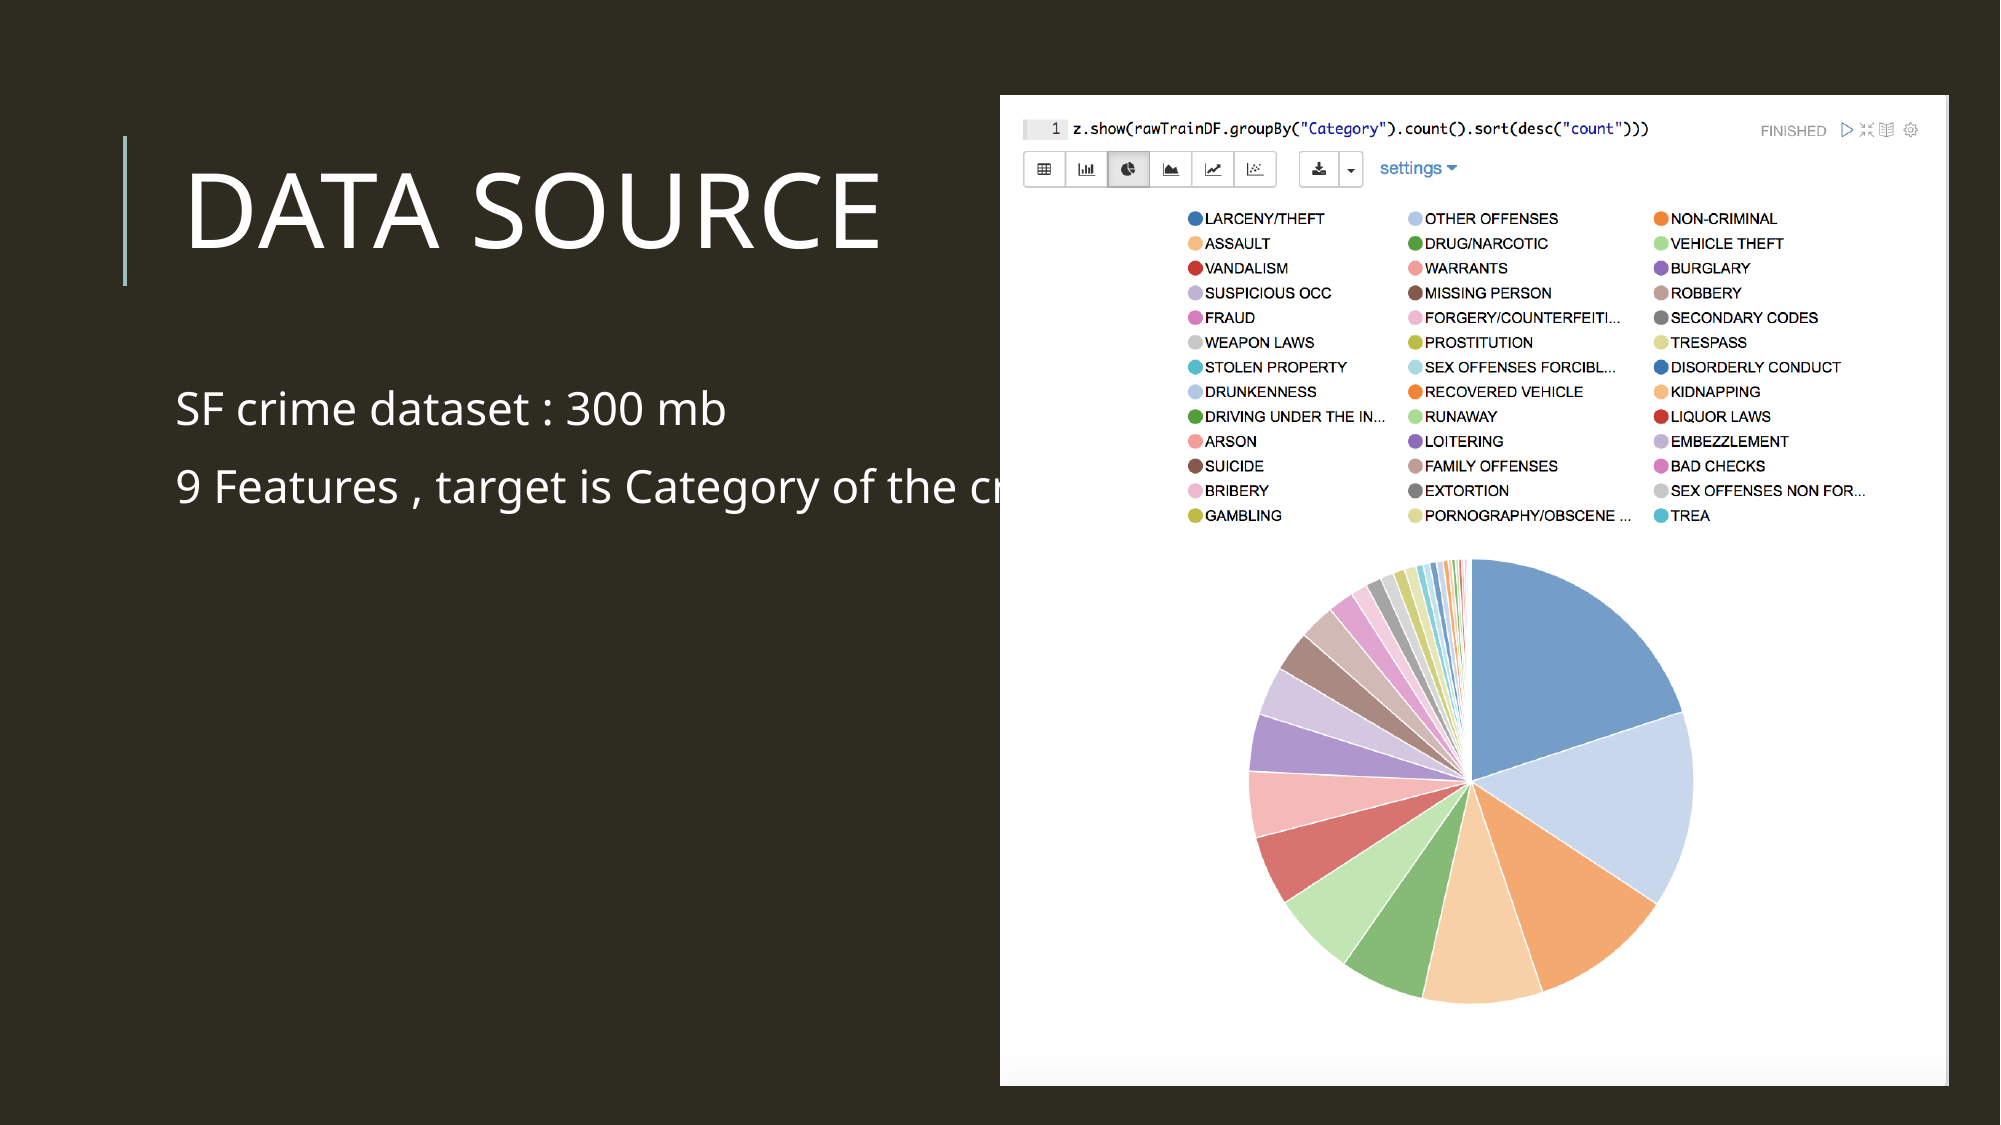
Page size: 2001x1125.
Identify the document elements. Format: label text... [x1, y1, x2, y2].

picture [1000, 95, 1949, 1087]
list SF crime dataset : 300 mb 9 Features , target is Category of the crime [168, 378, 993, 1039]
title Data Source [168, 96, 995, 342]
